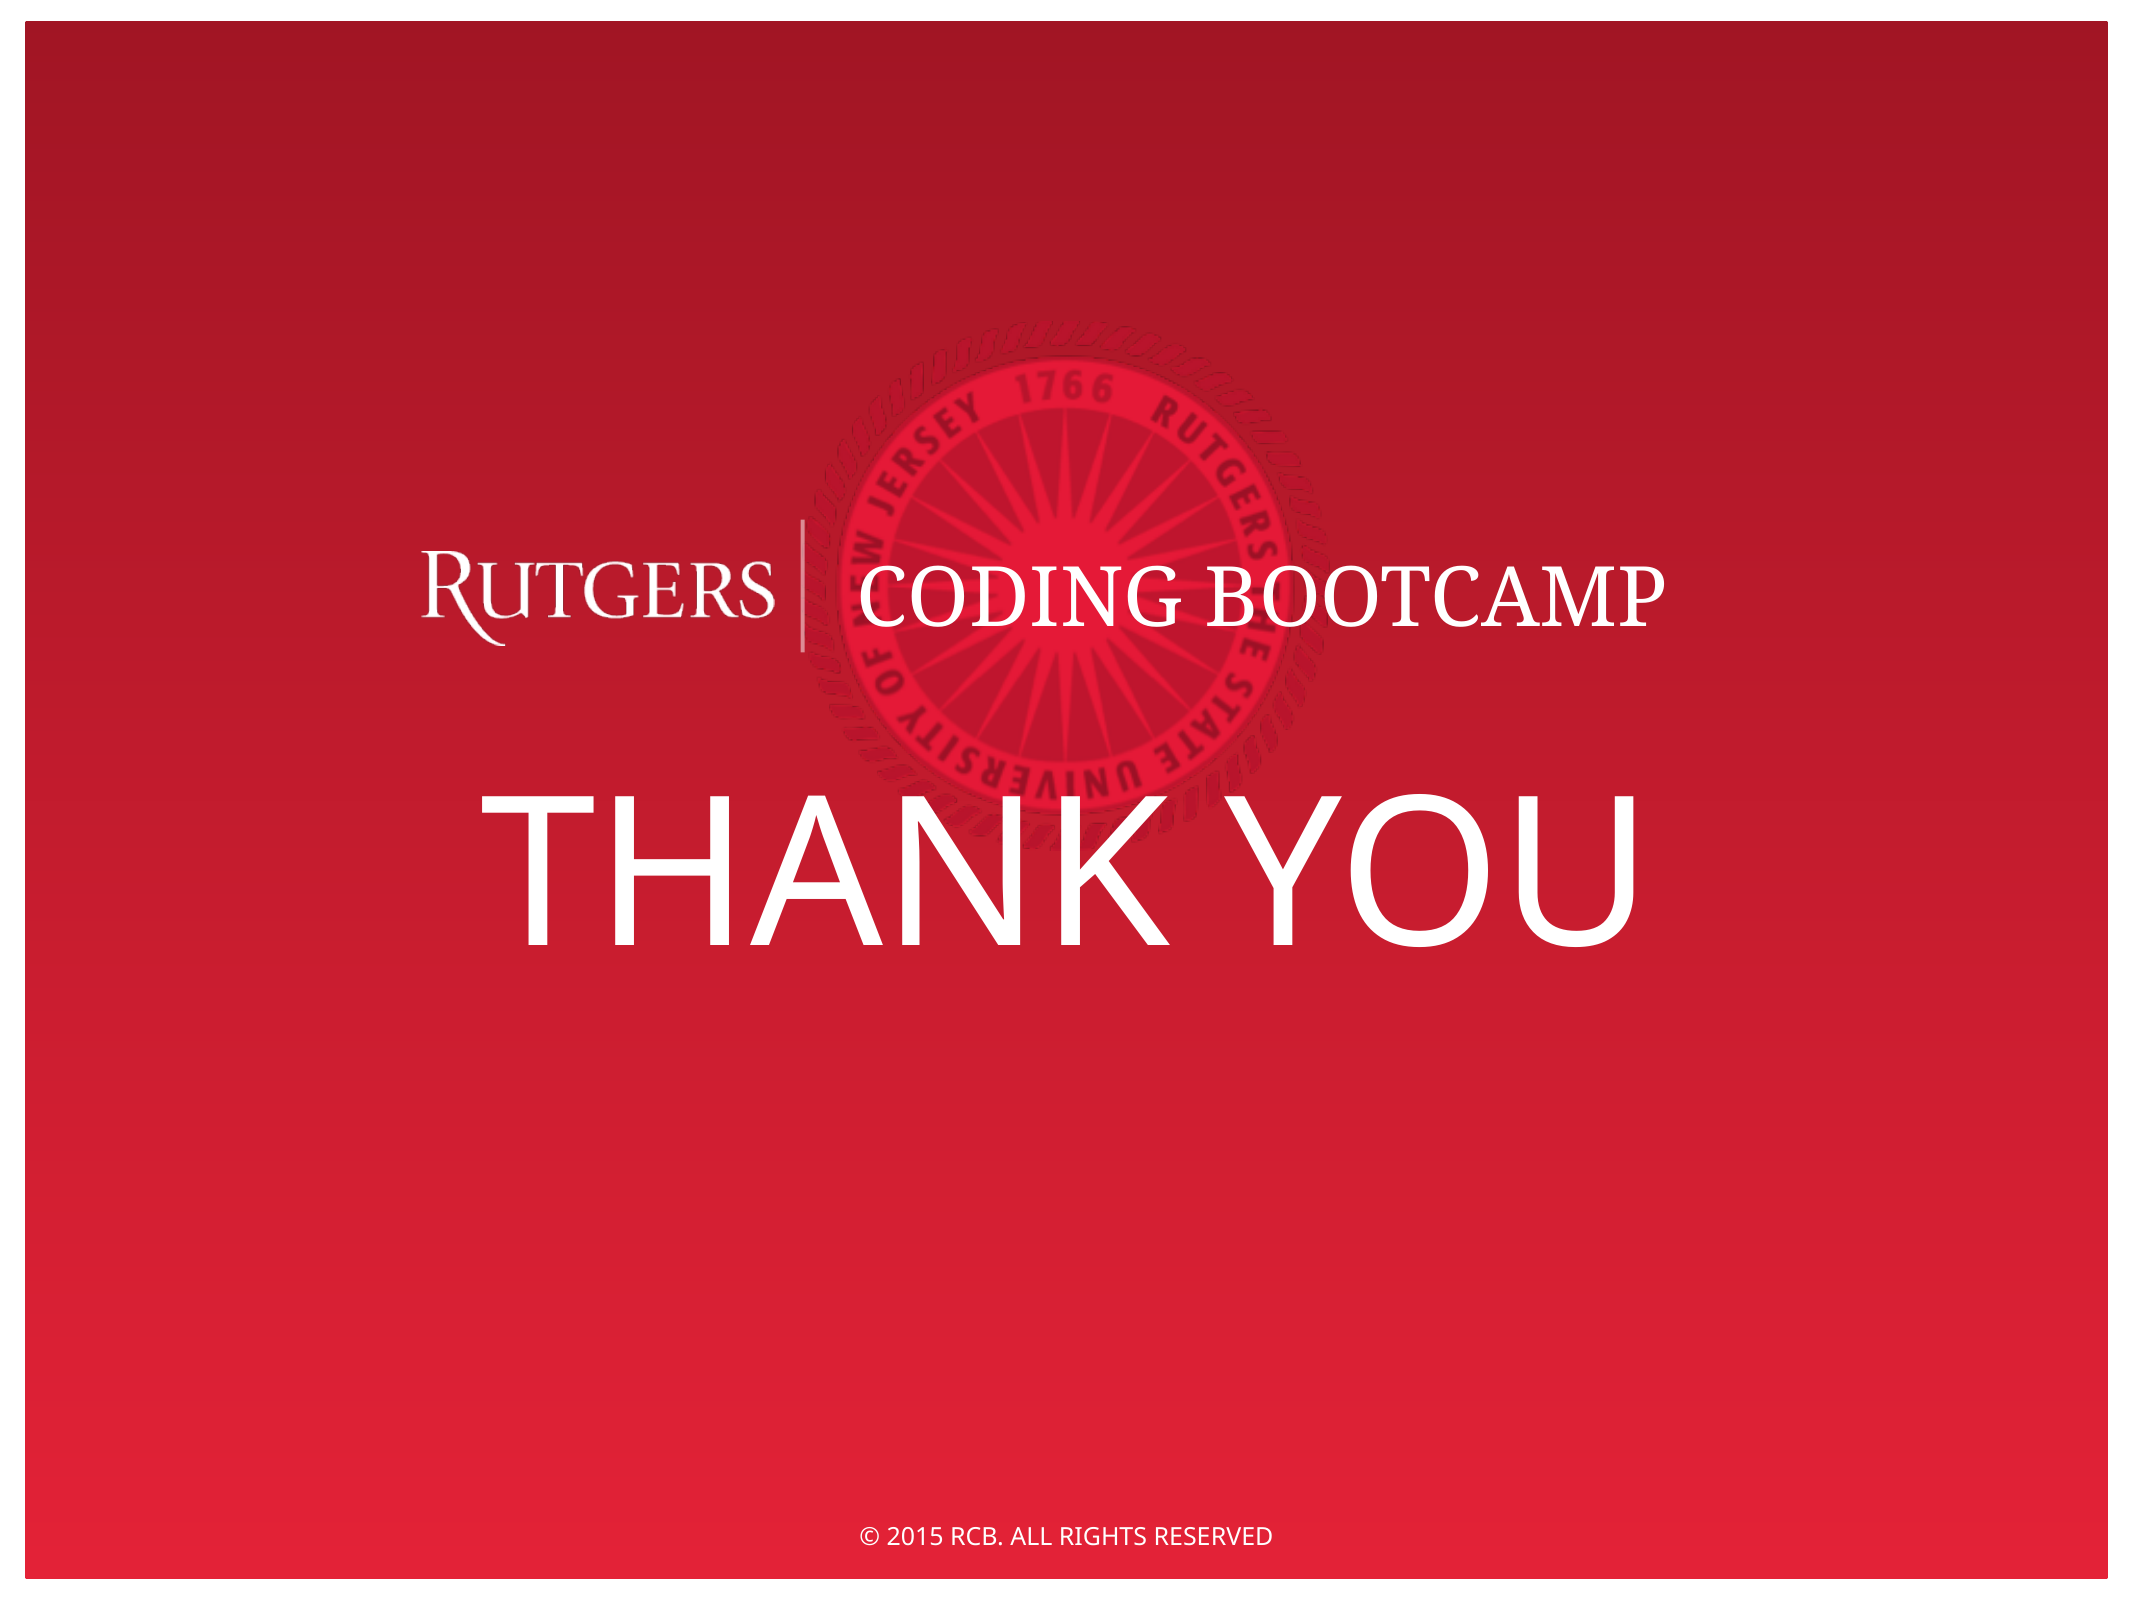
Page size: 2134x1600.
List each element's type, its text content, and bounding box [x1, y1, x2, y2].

text_box [25, 21, 2108, 1579]
text_box THANK YOU [471, 728, 1662, 996]
picture [421, 550, 776, 646]
picture [801, 321, 1332, 851]
text_box CODING BOOTCAMP [1337, 534, 1712, 652]
text_box © 2015 RCB. ALL RIGHTS RESERVED [850, 1512, 1283, 1559]
